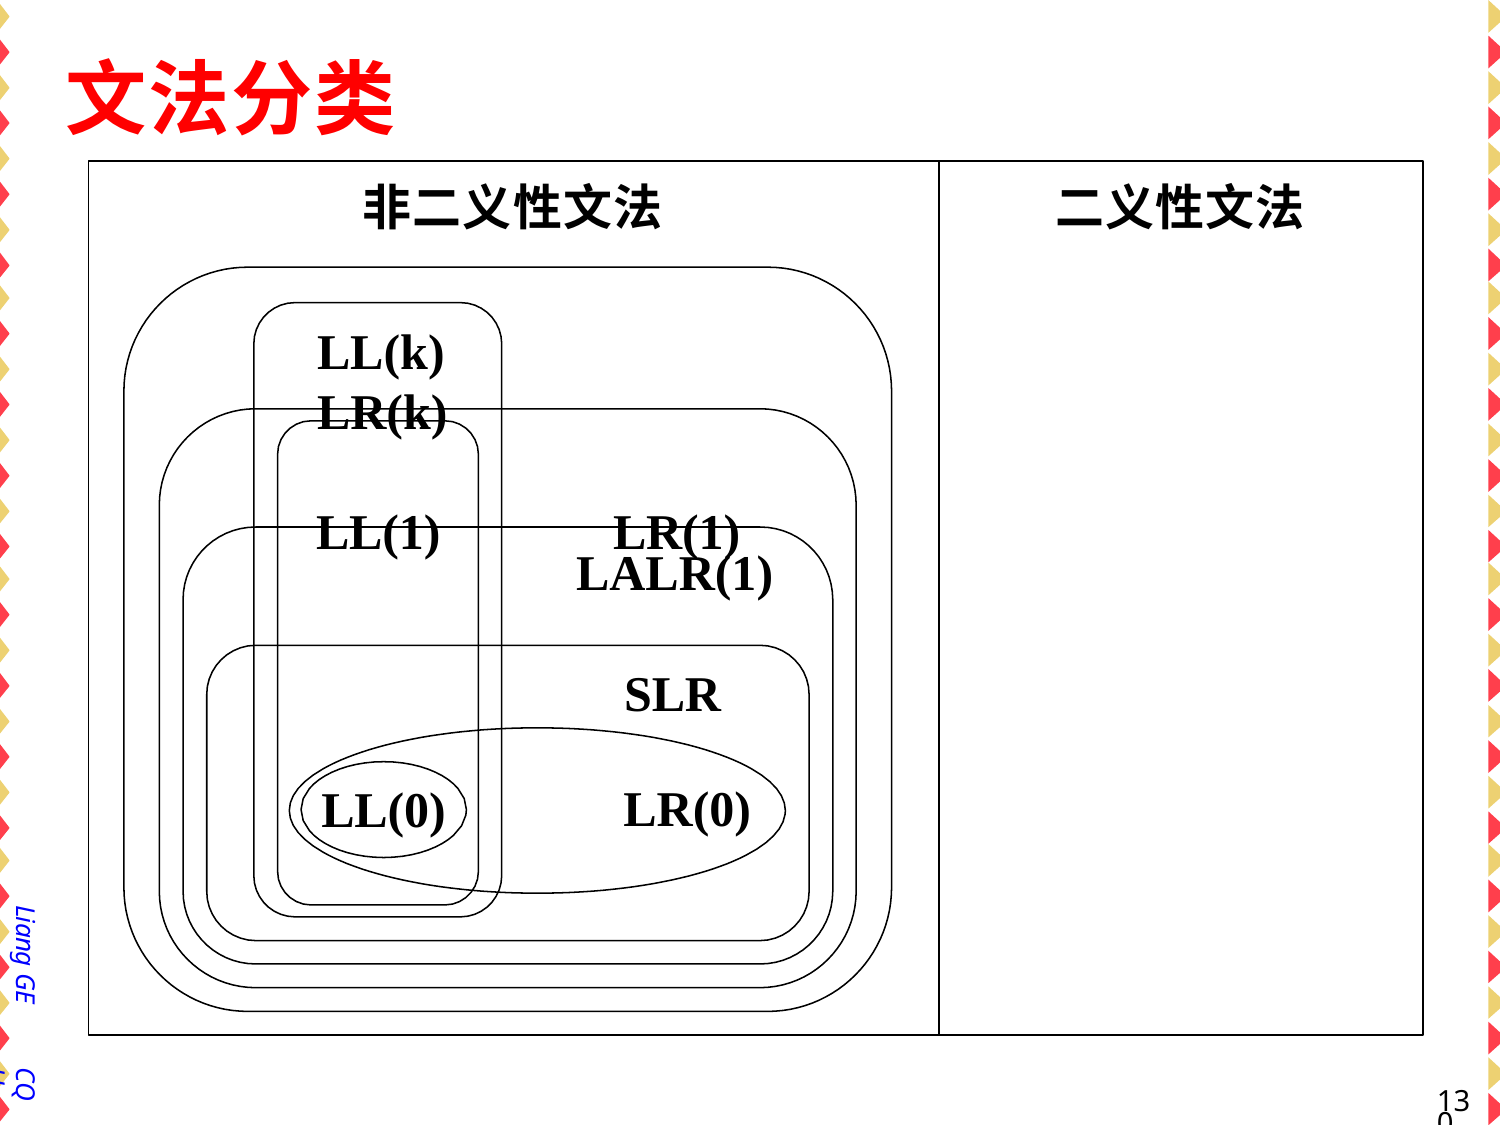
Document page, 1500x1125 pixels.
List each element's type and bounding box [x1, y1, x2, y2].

text_box [10, 1065, 41, 1107]
text_box [88, 160, 1424, 1035]
text_box [10, 902, 41, 1007]
slide_number [1432, 1088, 1485, 1125]
title [62, 44, 402, 235]
